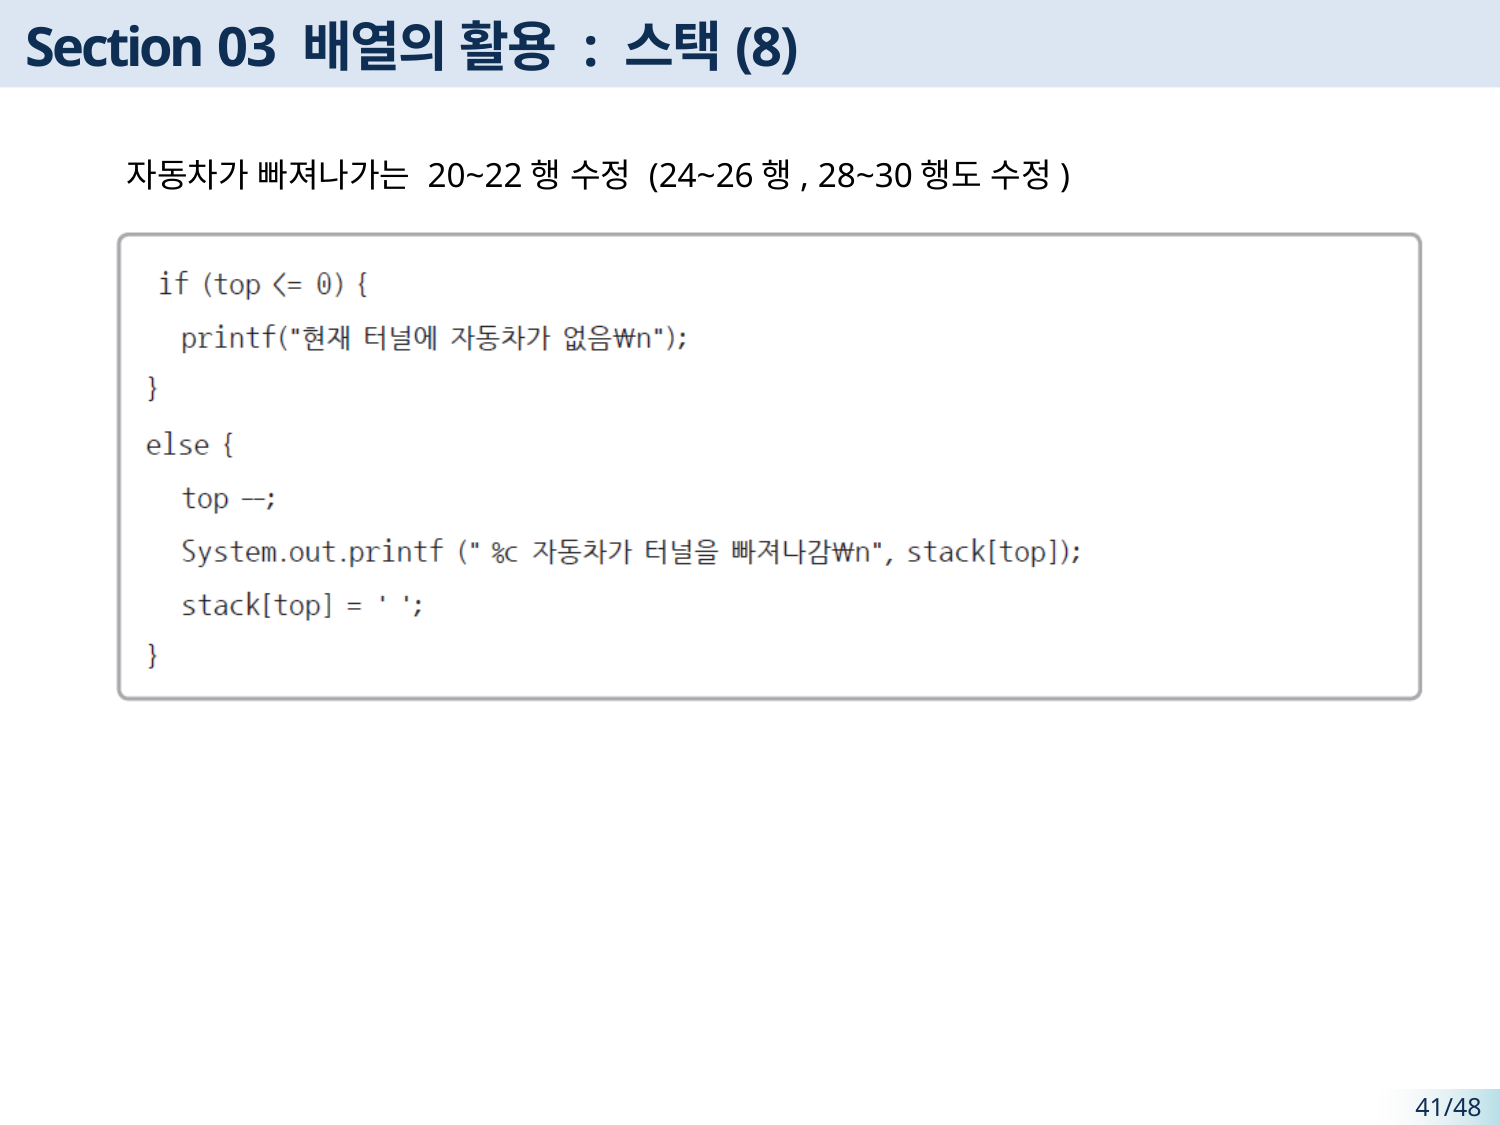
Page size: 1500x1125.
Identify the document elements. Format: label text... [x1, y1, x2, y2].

picture [114, 229, 1425, 703]
list 자동차가 빠져나가는 20~22행 수정 (24~26행, 28~30행도 수정) [10, 126, 1481, 1057]
title Section 03 배열의 활용 : 스택(8) [10, 5, 1288, 84]
